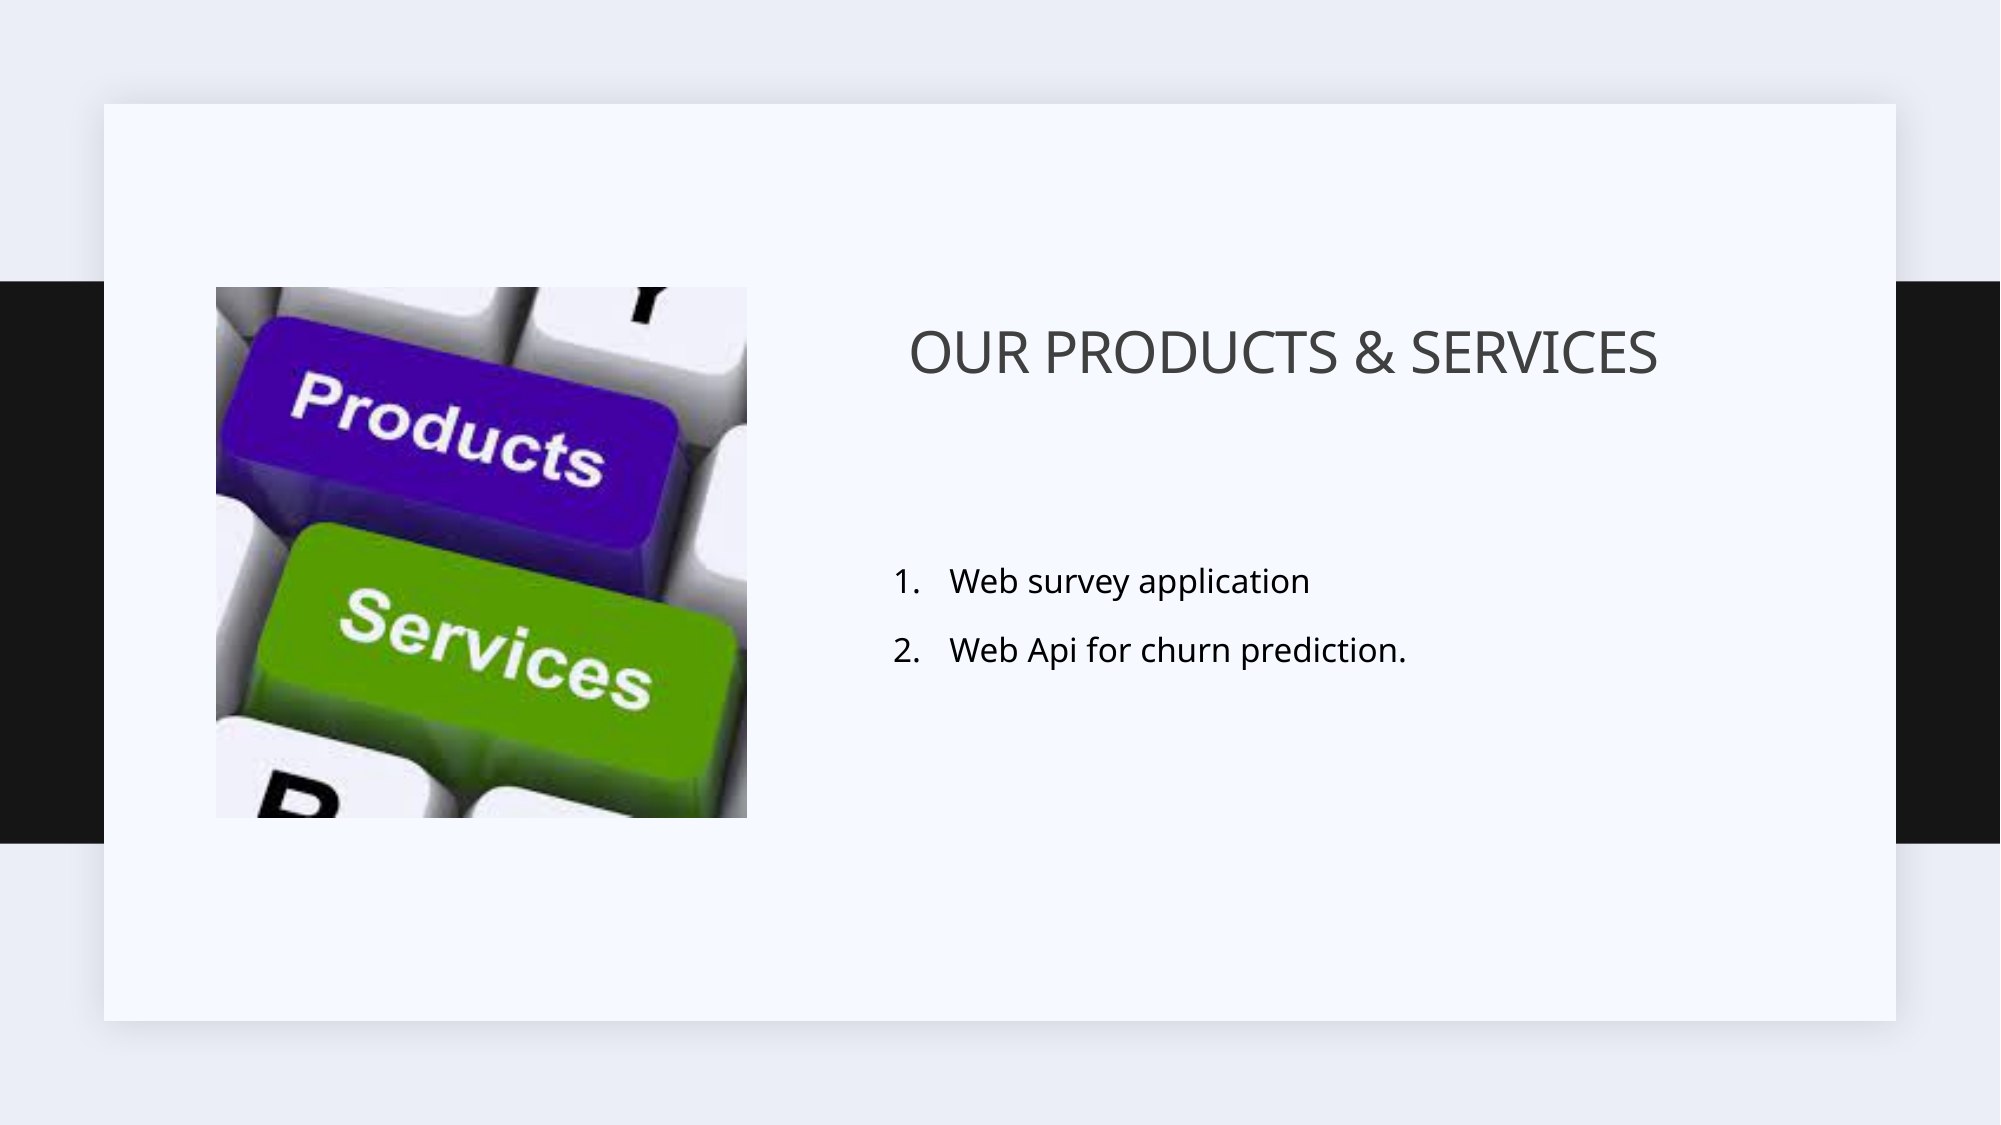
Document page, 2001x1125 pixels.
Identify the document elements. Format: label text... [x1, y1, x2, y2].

list Web survey application Web Api for churn prediction. [893, 552, 1830, 728]
picture [215, 287, 748, 819]
title OUR PRODUCTS & SERVICES [893, 306, 1830, 403]
